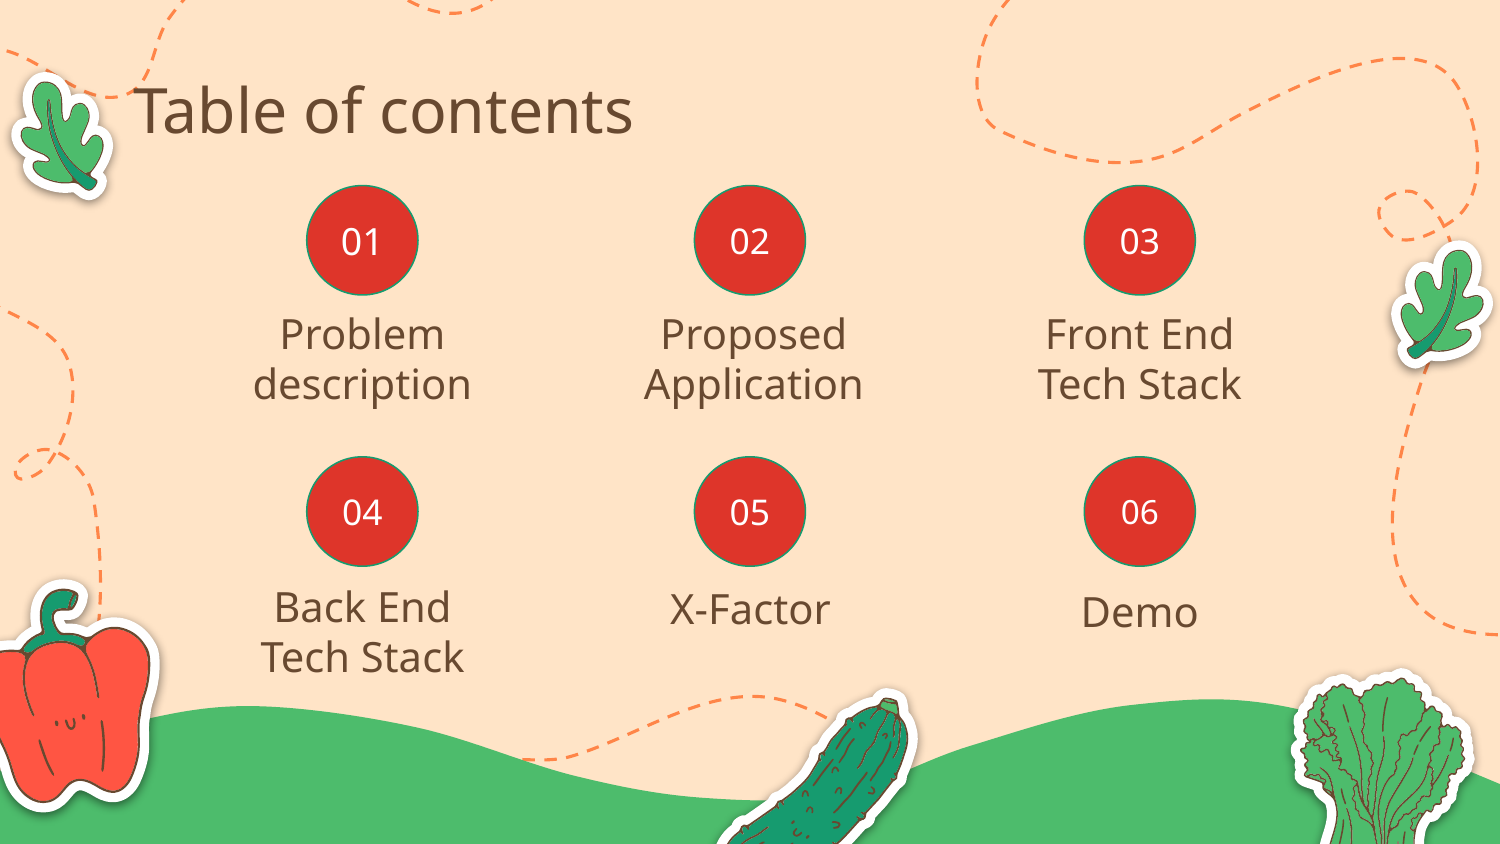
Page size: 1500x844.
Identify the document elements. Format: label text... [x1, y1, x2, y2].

subtitle Demo [1038, 574, 1241, 648]
subtitle Proposed Application [607, 306, 901, 424]
text_box 03 [1084, 185, 1196, 295]
subtitle X-Factor [619, 574, 882, 648]
text_box 06 [1084, 456, 1196, 567]
subtitle Problem description [210, 306, 515, 424]
title Table of contents [118, 56, 1382, 151]
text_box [721, 697, 909, 844]
subtitle Back End Tech Stack [222, 578, 503, 696]
subtitle Front End Tech Stack [992, 306, 1287, 424]
text_box 04 [306, 456, 418, 567]
text_box 02 [694, 185, 806, 295]
text_box 05 [694, 456, 806, 567]
text_box 01 [306, 185, 418, 295]
